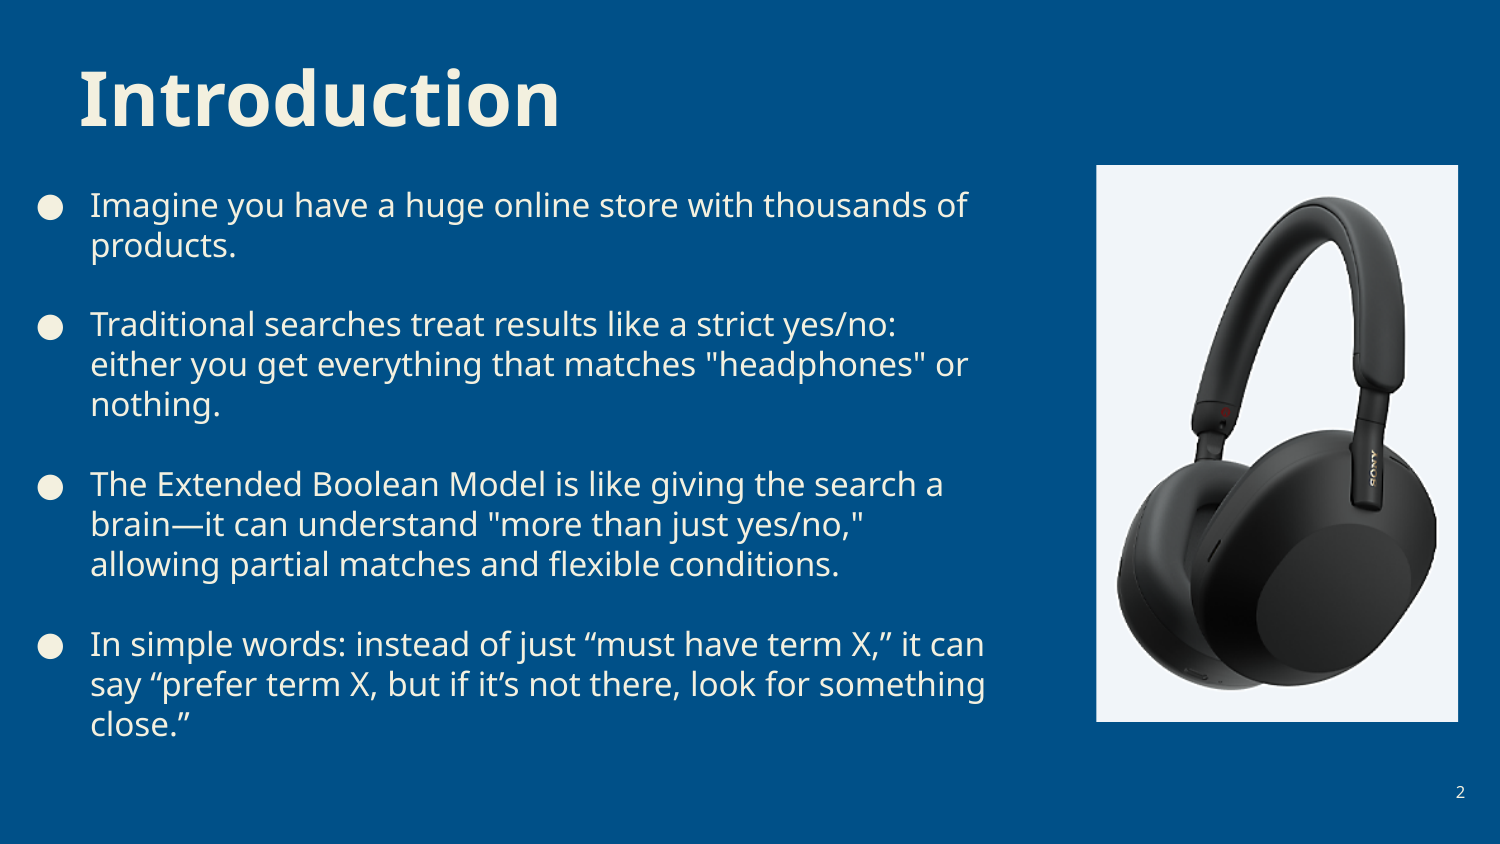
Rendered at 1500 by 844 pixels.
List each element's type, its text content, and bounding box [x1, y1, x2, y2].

subtitle Imagine you have a huge online store with thousands of products. Traditional searches treat results like a strict yes/no: either you get everything that matches "headphones" or nothing. The Extended Boolean Model is like giving the search a brain—it can understand "more than just yes/no," allowing partial matches and flexible conditions. In simple words: instead of just “must have term X,” it can say “prefer term X, but if it’s not there, look for something close.” [0, 168, 1011, 758]
slide_number 2 [1390, 761, 1481, 826]
picture [1096, 165, 1459, 722]
title Introduction [64, 46, 613, 150]
